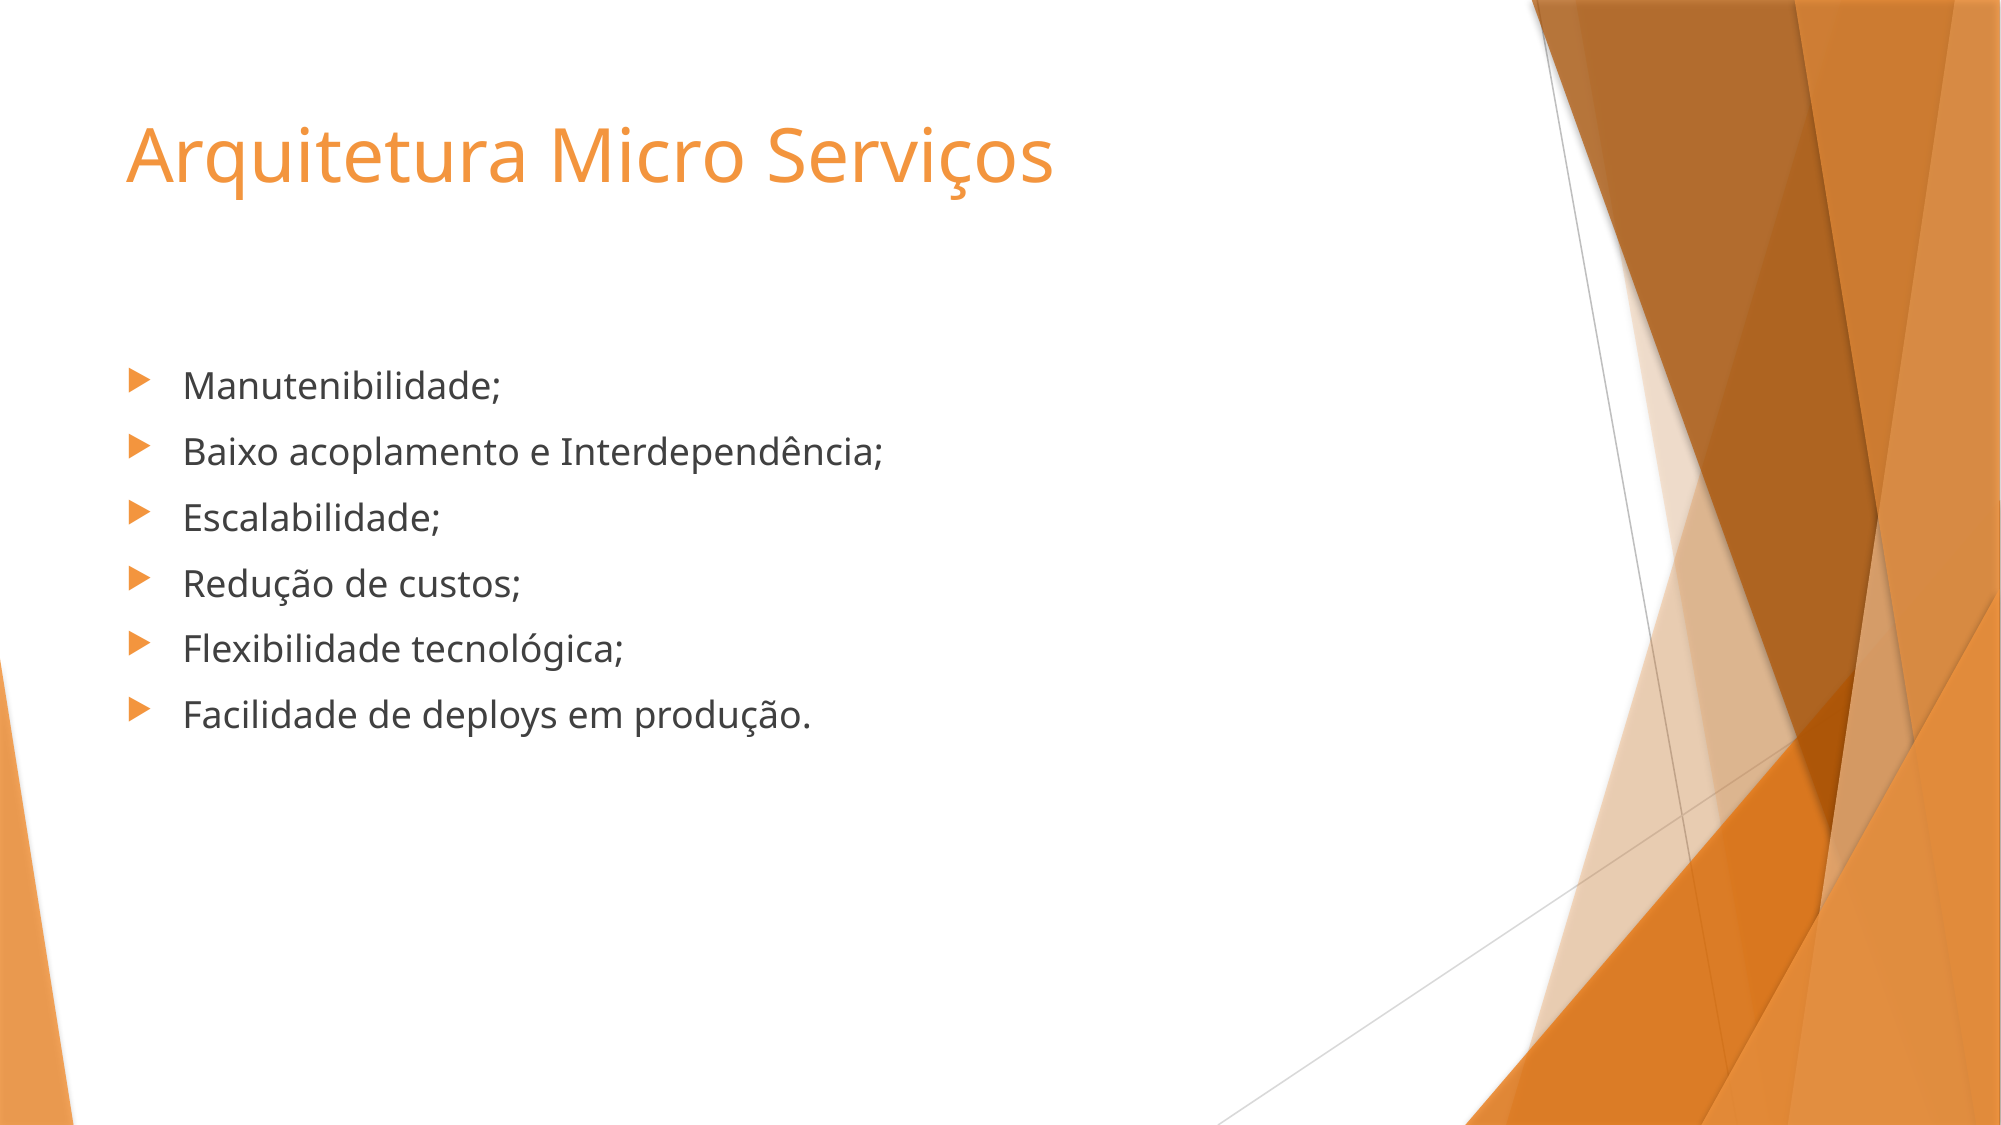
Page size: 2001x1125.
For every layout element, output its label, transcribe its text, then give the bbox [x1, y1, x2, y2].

list Manutenibilidade; Baixo acoplamento e Interdependência; Escalabilidade; Redução de custos; Flexibilidade tecnológica; Facilidade de deploys em produção. [111, 354, 1522, 992]
title Arquitetura Micro Serviços [111, 99, 1522, 317]
